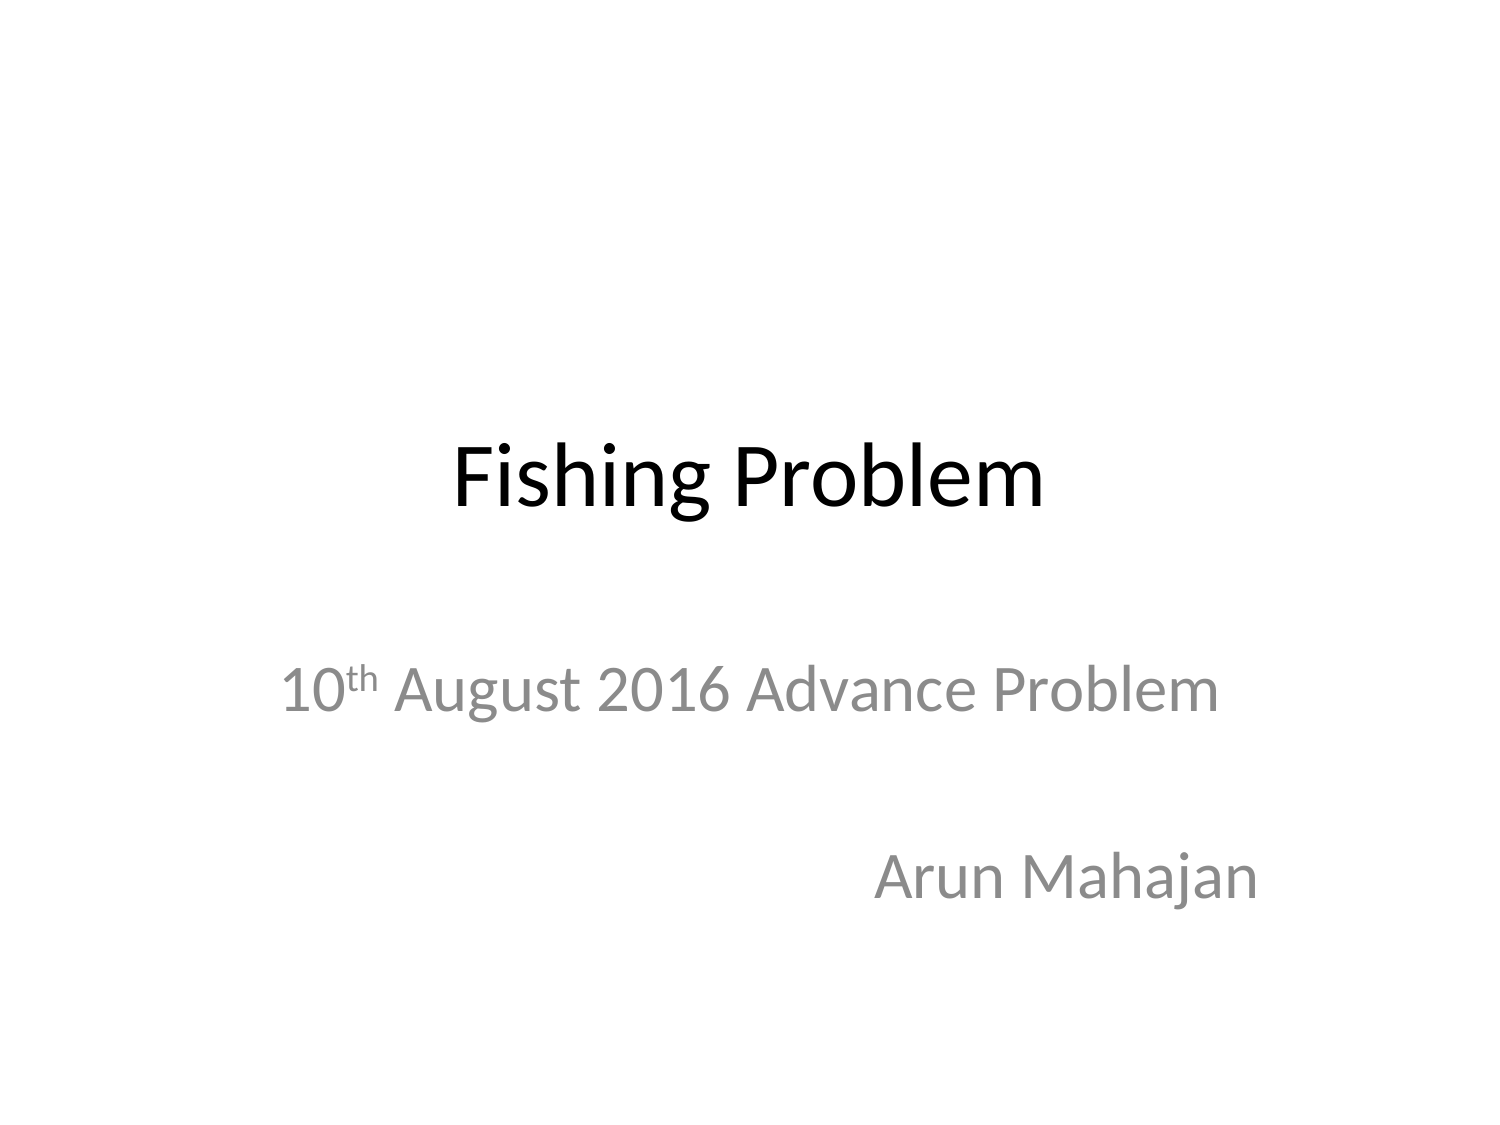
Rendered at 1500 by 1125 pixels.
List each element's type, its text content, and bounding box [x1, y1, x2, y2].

title Fishing Problem [112, 349, 1388, 591]
subtitle 10th August 2016 Advance Problem Arun Mahajan [225, 637, 1275, 925]
